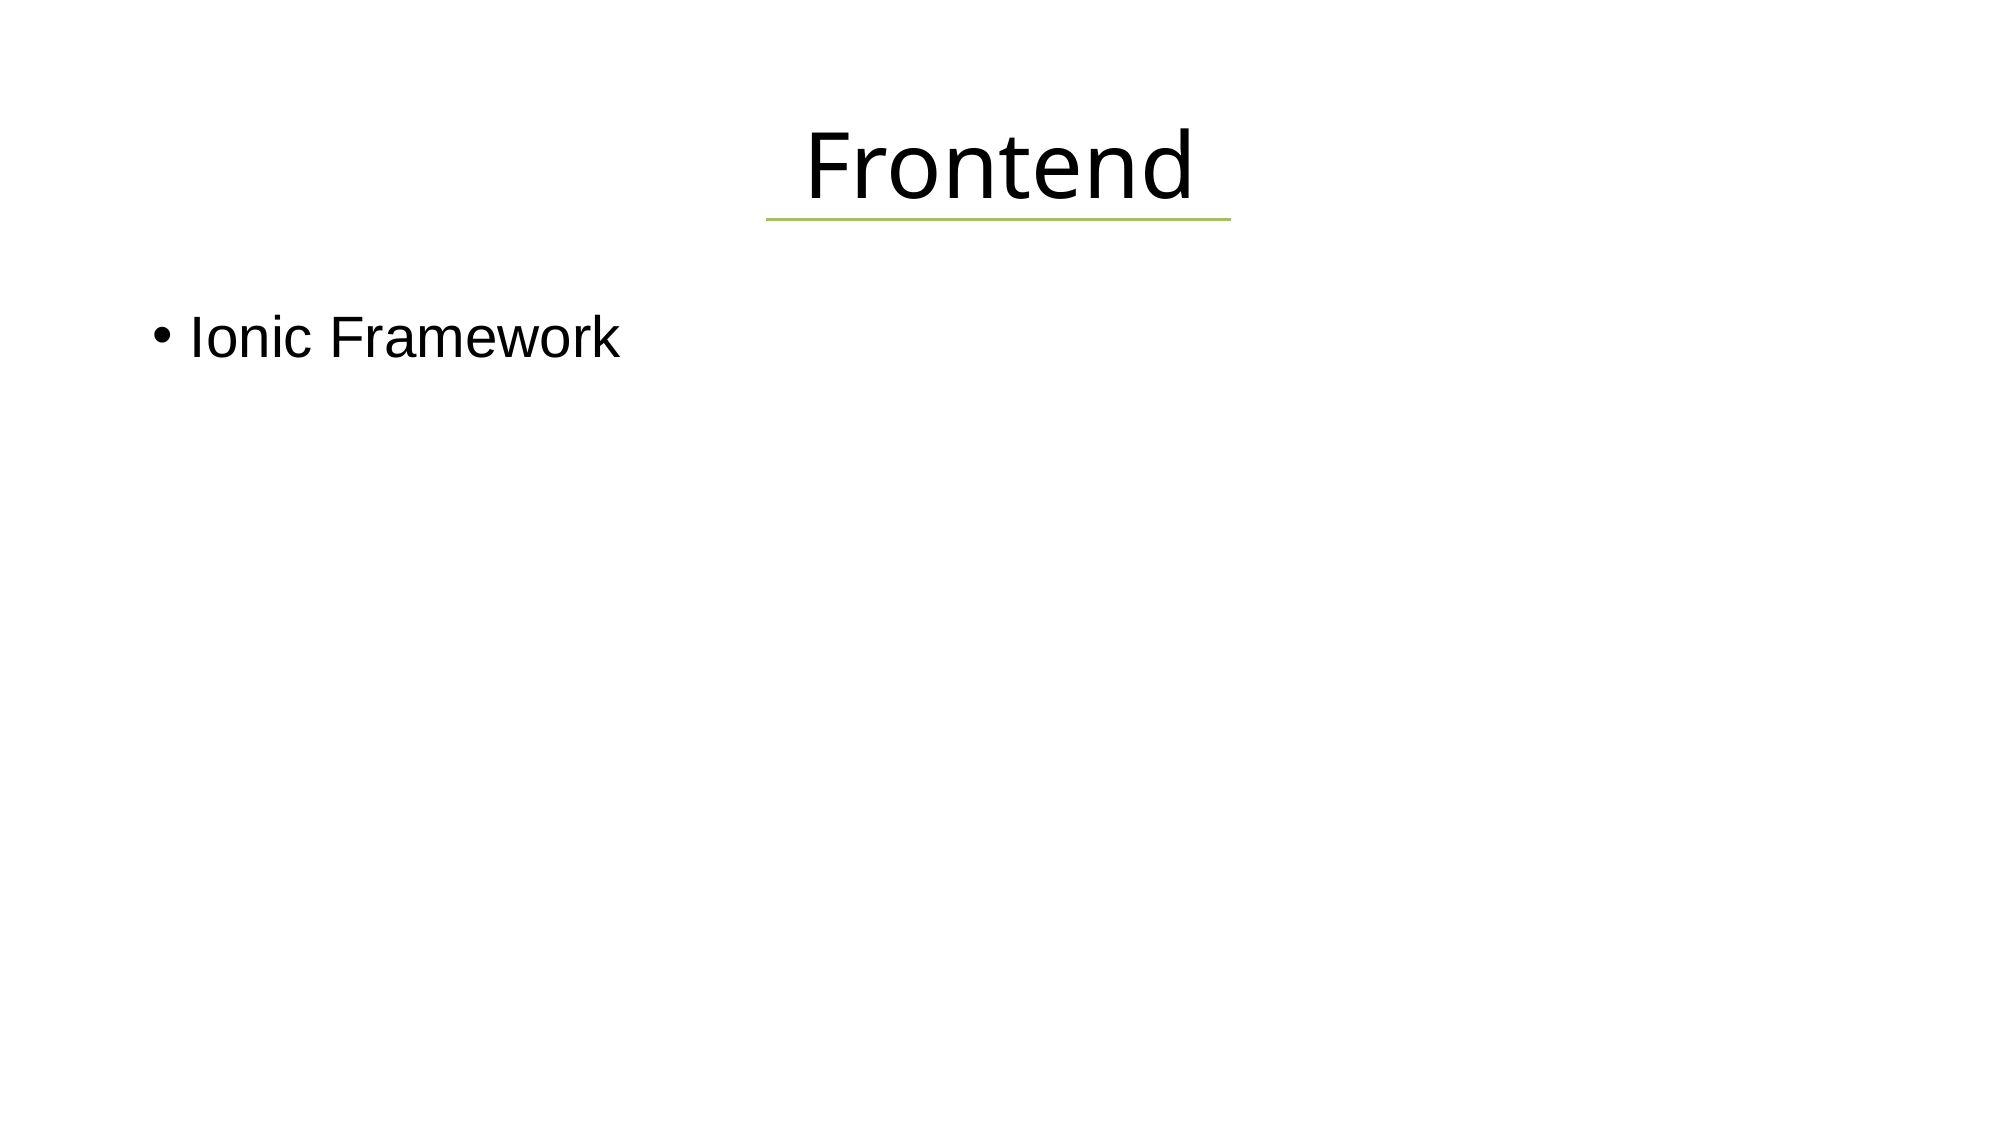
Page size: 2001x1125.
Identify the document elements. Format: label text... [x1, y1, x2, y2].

list Ionic Framework [137, 299, 1863, 1014]
title Frontend [137, 59, 1863, 278]
